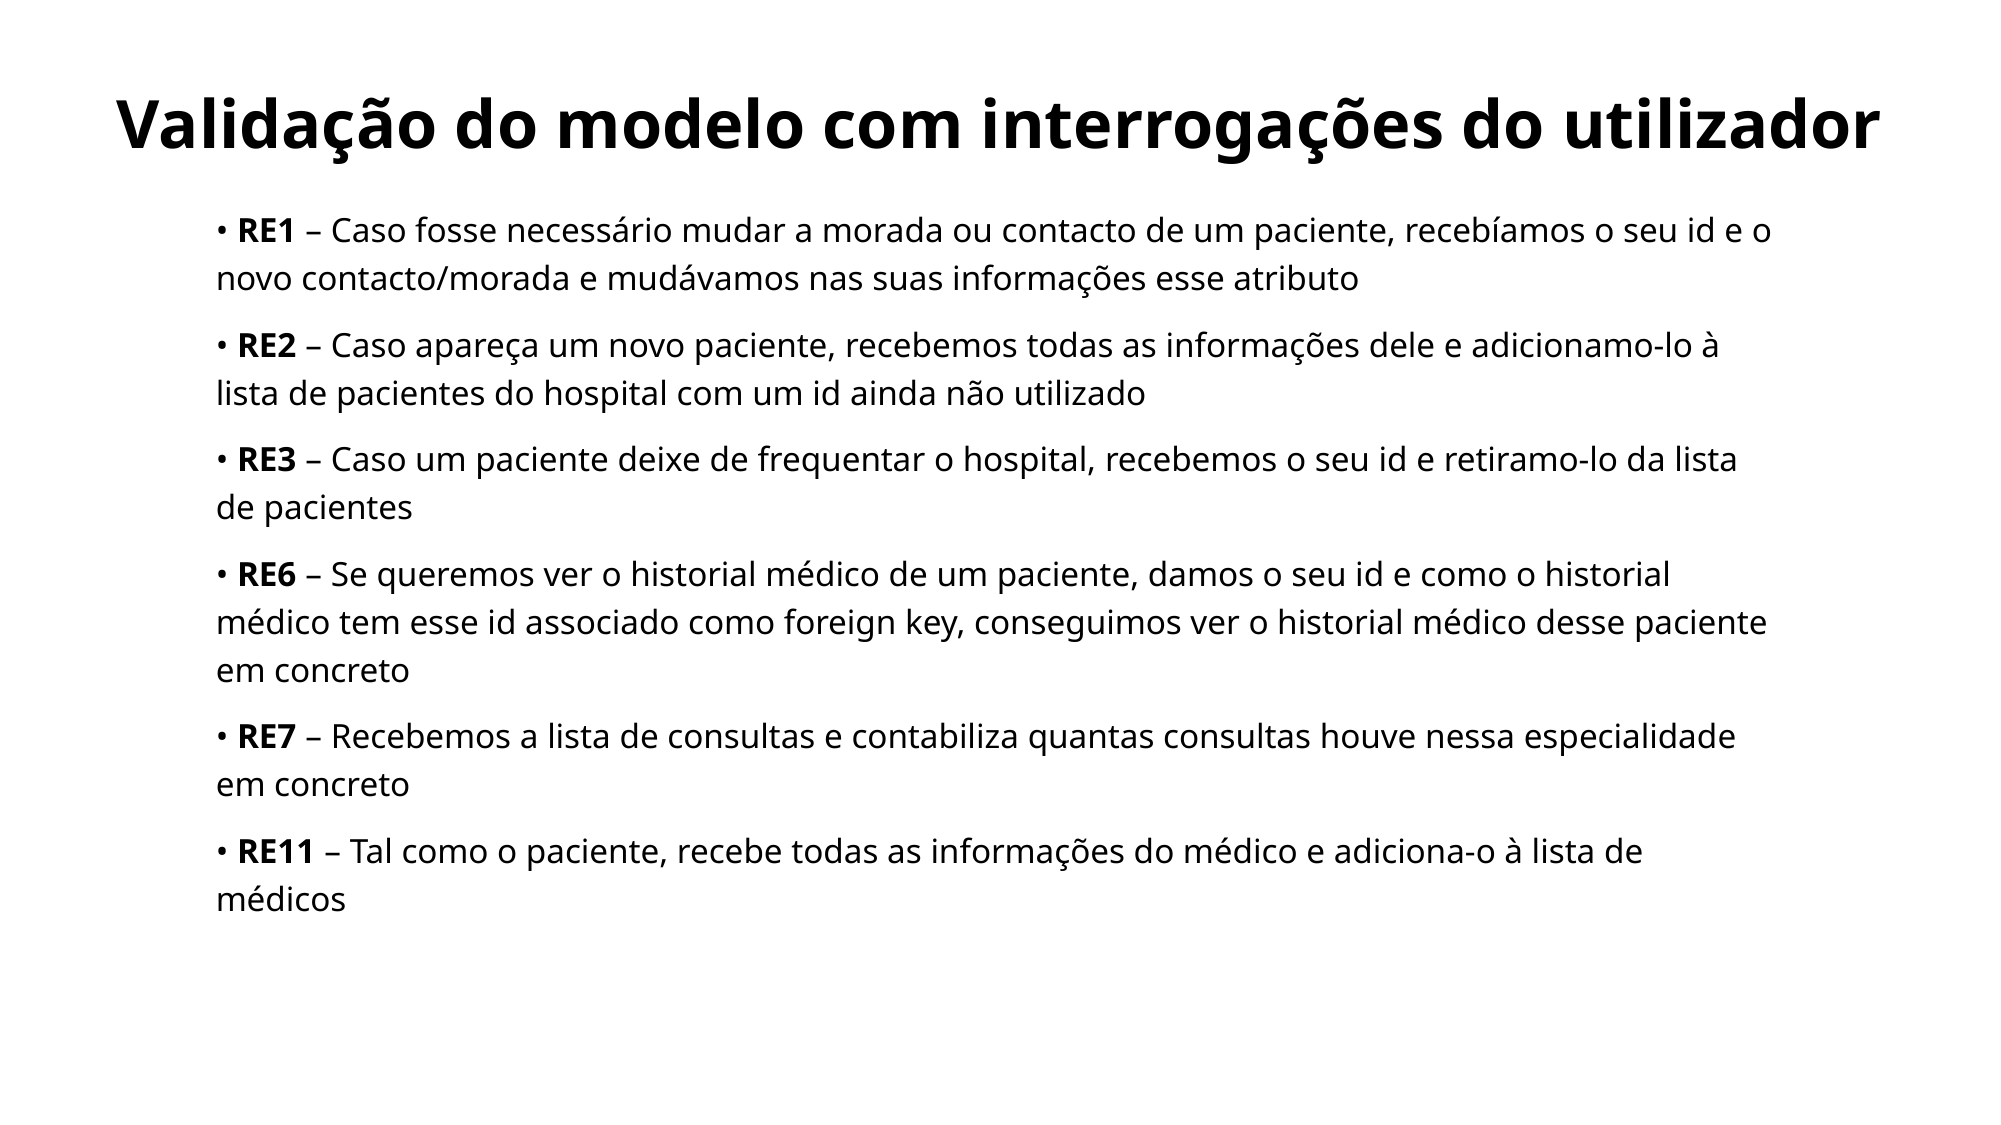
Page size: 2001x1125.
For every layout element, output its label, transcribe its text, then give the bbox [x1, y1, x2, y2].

list • RE1 – Caso fosse necessário mudar a morada ou contacto de um paciente, recebíamos o seu id e o novo contacto/morada e mudávamos nas suas informações esse atributo • RE2 – Caso apareça um novo paciente, recebemos todas as informações dele e adicionamo-lo à lista de pacientes do hospital com um id ainda não utilizado • RE3 – Caso um paciente deixe de frequentar o hospital, recebemos o seu id e retiramo-lo da lista de pacientes • RE6 – Se queremos ver o historial médico de um paciente, damos o seu id e como o historial médico tem esse id associado como foreign key, conseguimos ver o historial médico desse paciente em concreto • RE7 – Recebemos a lista de consultas e contabiliza quantas consultas houve nessa especialidade em concreto • RE11 – Tal como o paciente, recebe todas as informações do médico e adiciona-o à lista de médicos [200, 193, 1800, 932]
title Validação do modelo com interrogações do utilizador [90, 49, 1910, 171]
